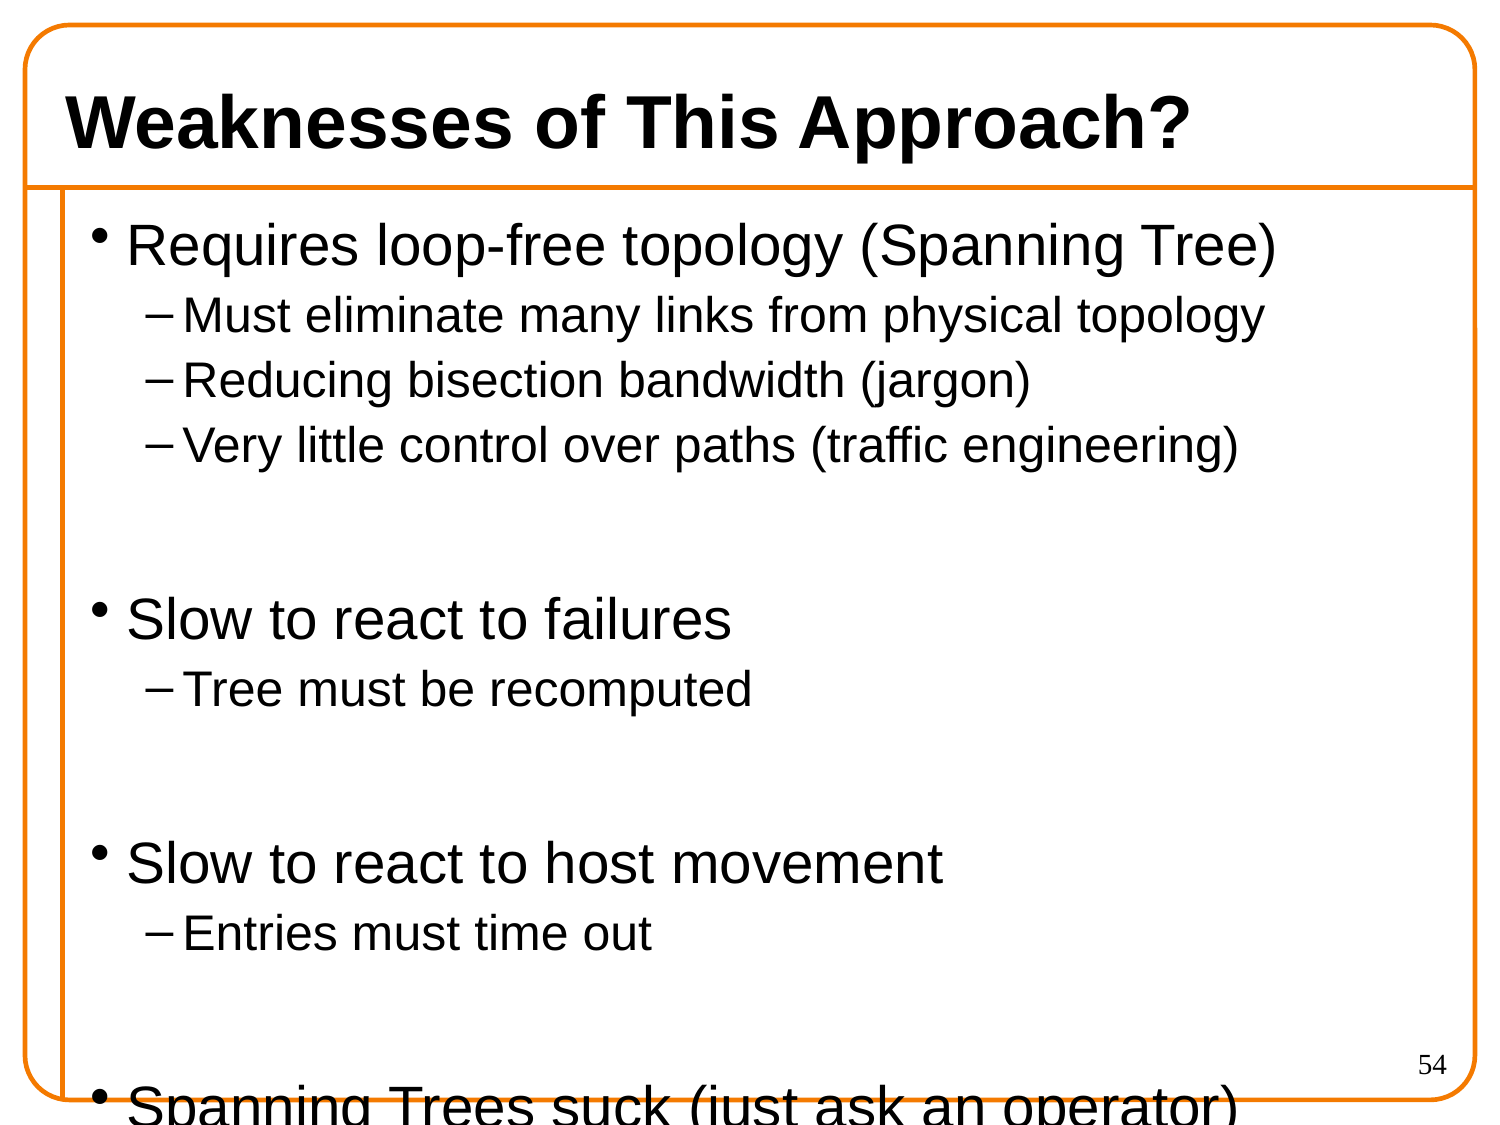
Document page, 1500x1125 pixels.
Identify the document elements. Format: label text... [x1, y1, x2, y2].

list Requires loop-free topology (Spanning Tree) Must eliminate many links from physical topology Reducing bisection bandwidth (jargon) Very little control over paths (traffic engineering) Slow to react to failures Tree must be recomputed Slow to react to host movement Entries must time out Spanning Trees suck (just ask an operator) [75, 200, 1463, 1100]
title Weaknesses of This Approach? [50, 62, 1374, 175]
slide_number 54 [1312, 1037, 1463, 1101]
